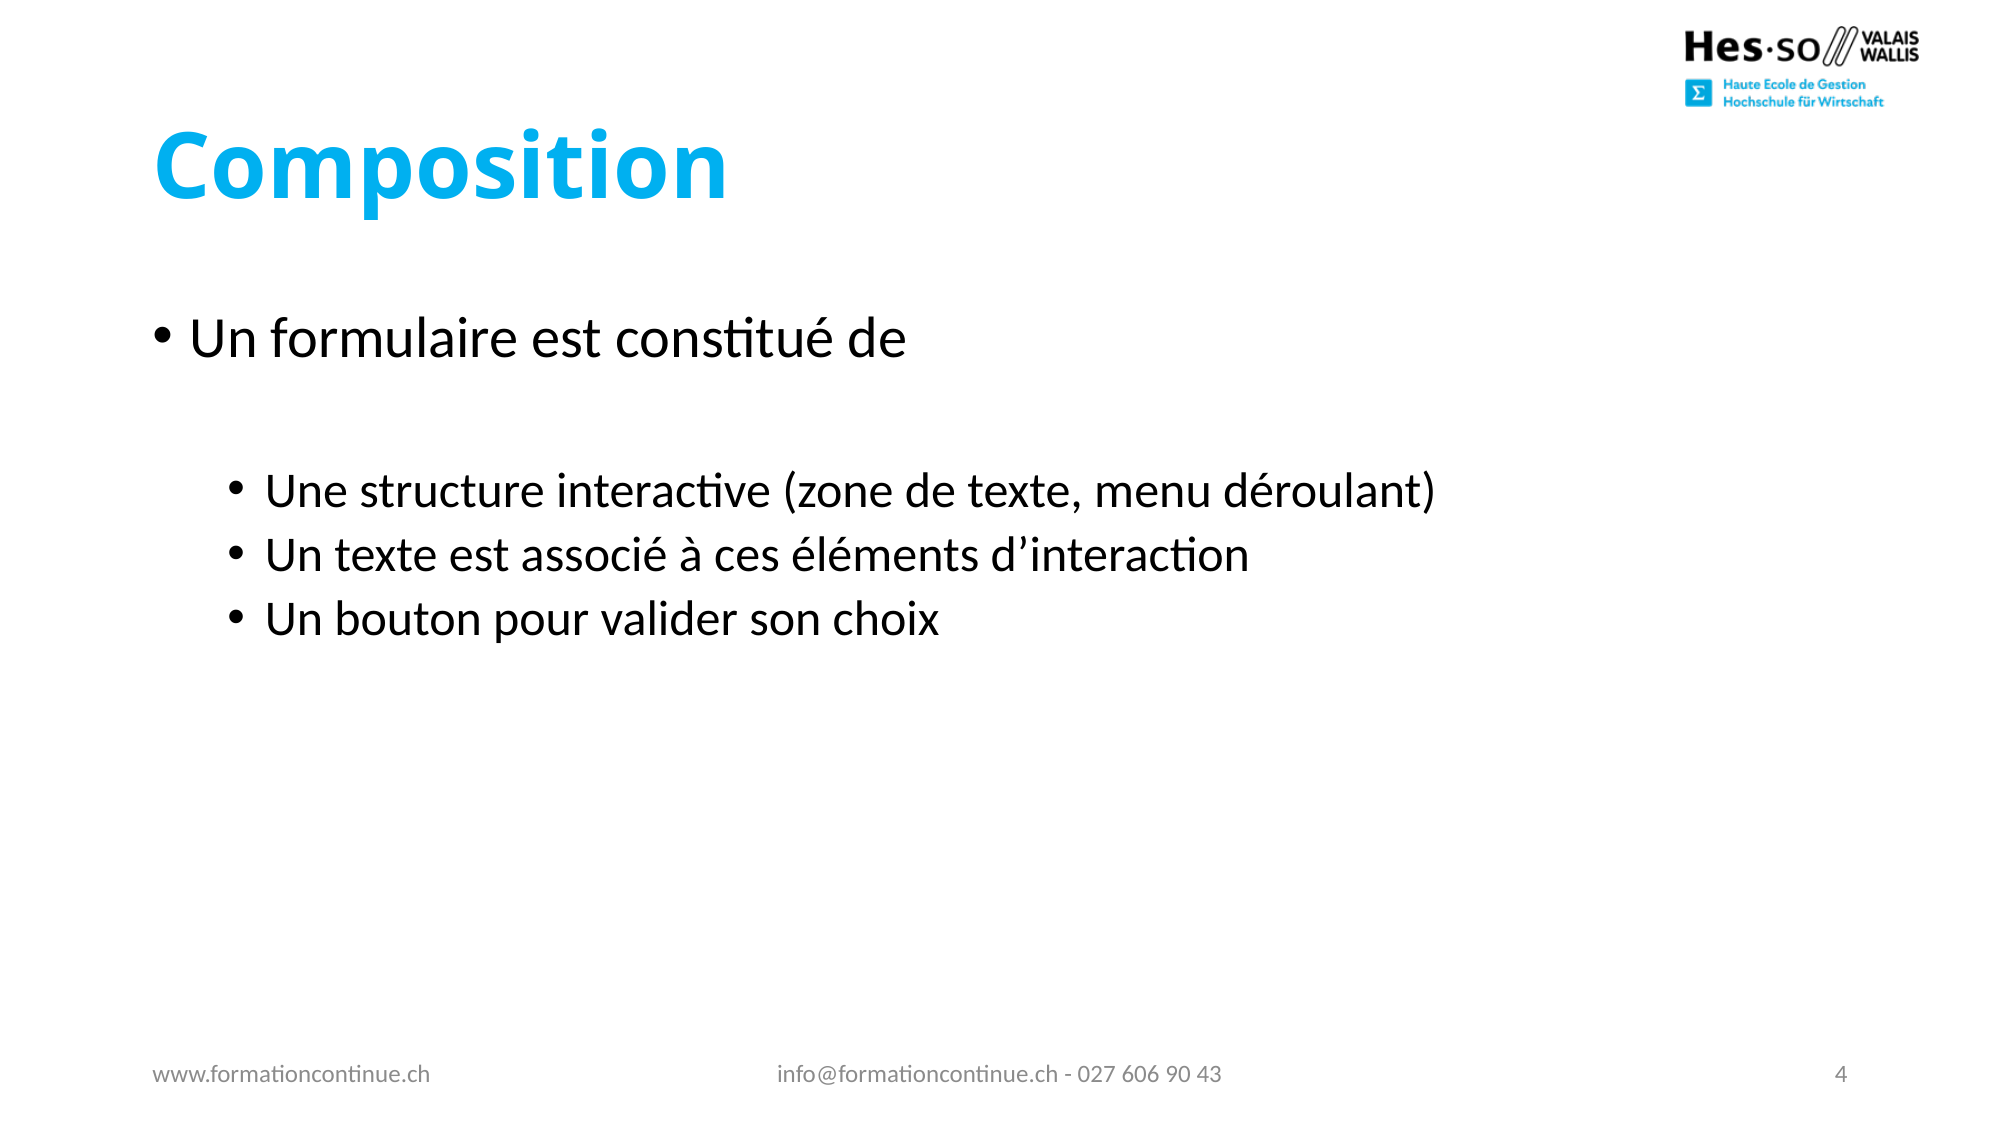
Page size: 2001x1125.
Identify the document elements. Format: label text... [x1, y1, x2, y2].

picture [1685, 26, 1919, 107]
list Un formulaire est constitué de Une structure interactive (zone de texte, menu déroulant) Un texte est associé à ces éléments d’interaction Un bouton pour valider son choix [137, 299, 1863, 1014]
title Composition [137, 59, 1863, 278]
slide_number www.formationcontinue.ch [137, 1042, 588, 1103]
slide_number 4 [1412, 1042, 1863, 1103]
footer info@formationcontinue.ch - 027 606 90 43 [662, 1042, 1338, 1103]
